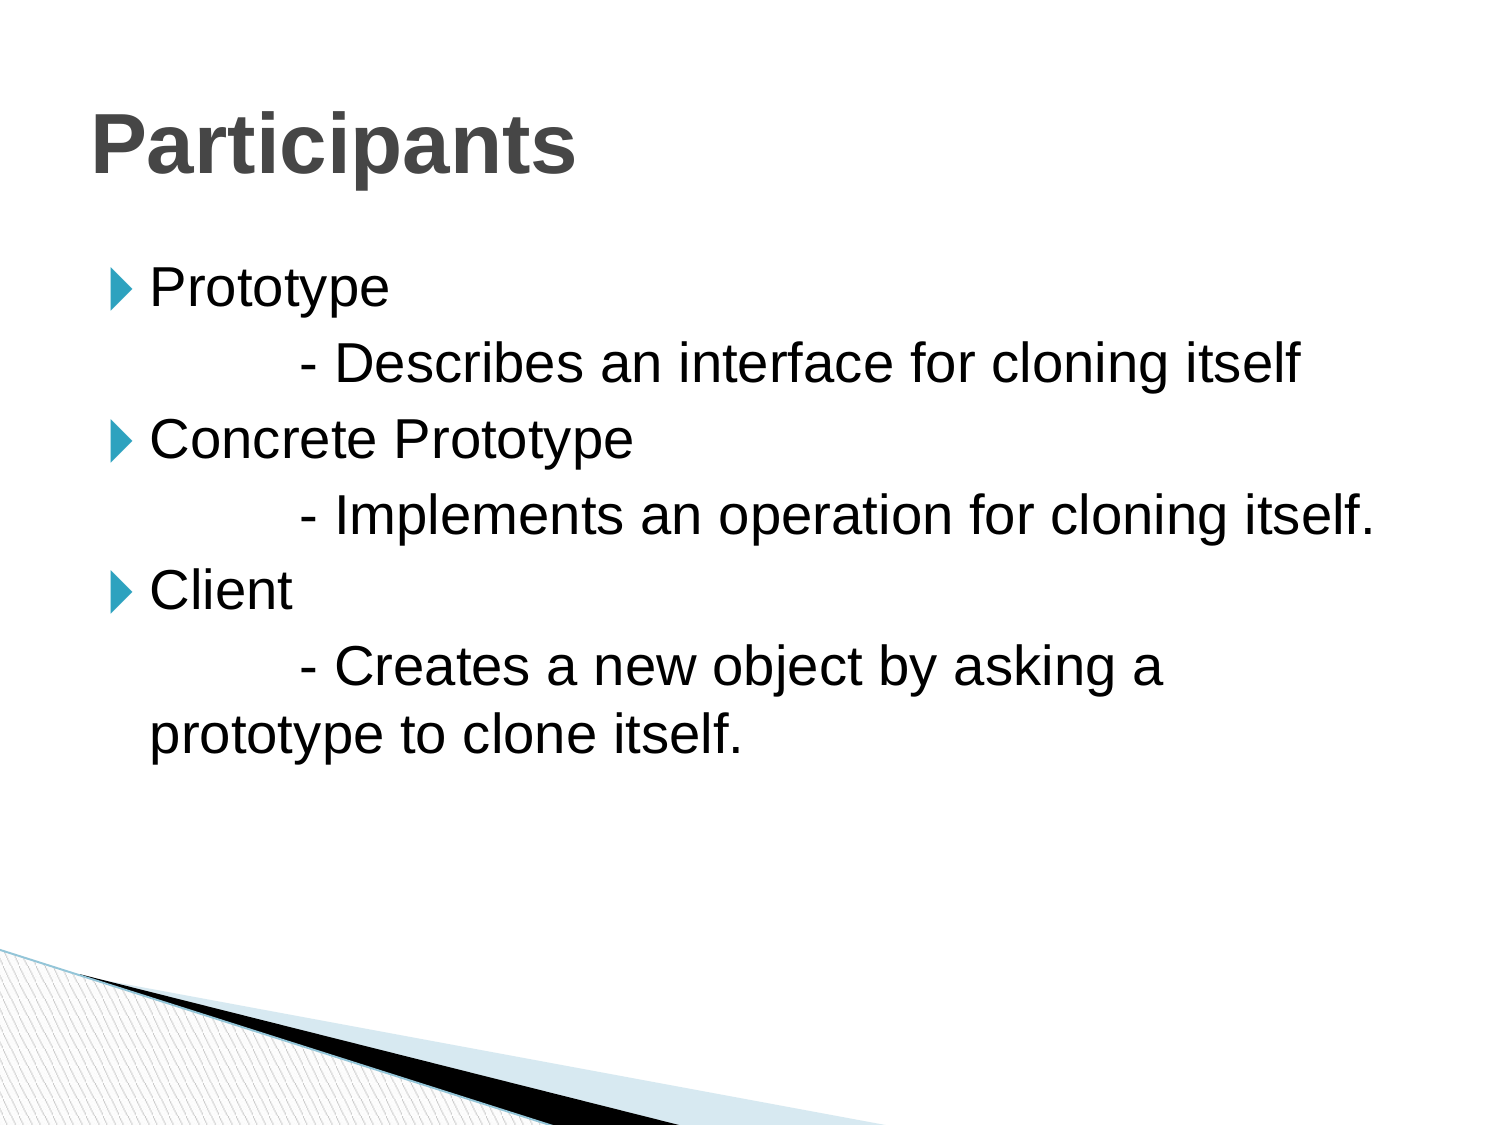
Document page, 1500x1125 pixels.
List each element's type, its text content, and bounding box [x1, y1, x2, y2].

title Participants [75, 45, 1425, 233]
list Prototype - Describes an interface for cloning itself Concrete Prototype - Implements an operation for cloning itself. Client - Creates a new object by asking a prototype to clone itself. [75, 242, 1425, 986]
